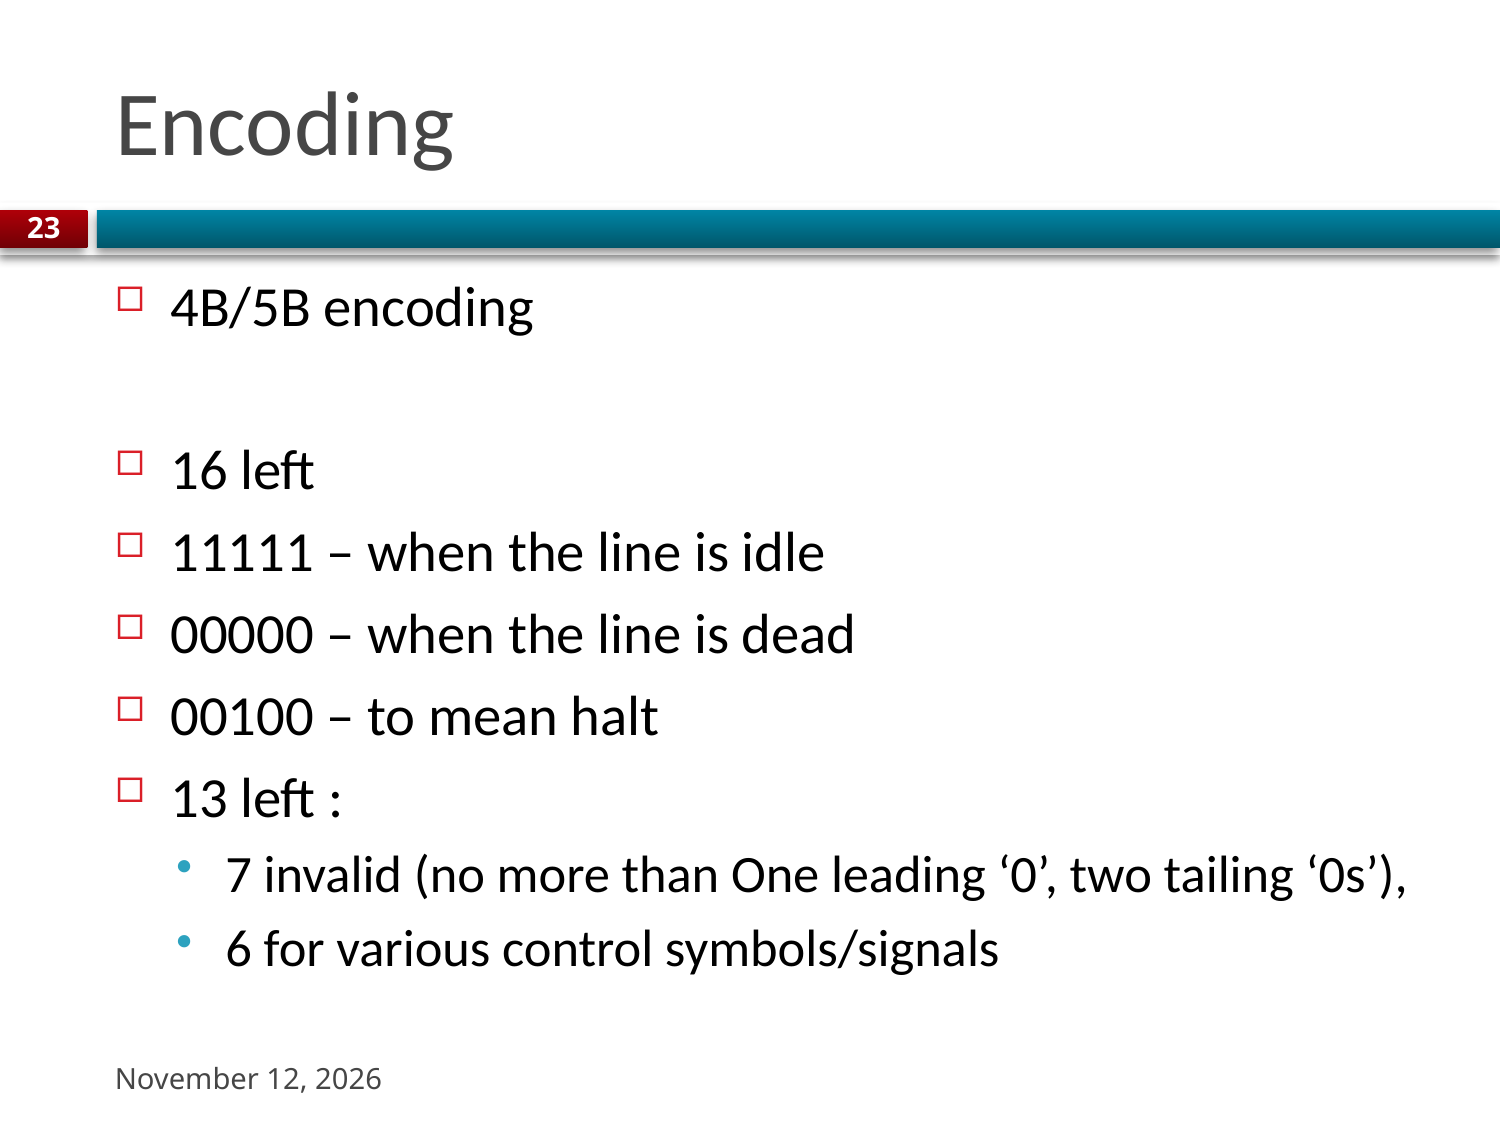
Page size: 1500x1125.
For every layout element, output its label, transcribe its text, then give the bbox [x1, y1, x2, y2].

title Encoding [100, 37, 1438, 200]
list 4B/5B encoding 16 left 11111 – when the line is idle 00000 – when the line is dead 00100 – to mean halt 13 left : 7 invalid (no more than One leading ‘0’, two tailing ‘0s’), 6 for various control symbols/signals [100, 262, 1438, 1000]
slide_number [99, 1050, 538, 1110]
slide_number 23 [0, 208, 88, 249]
